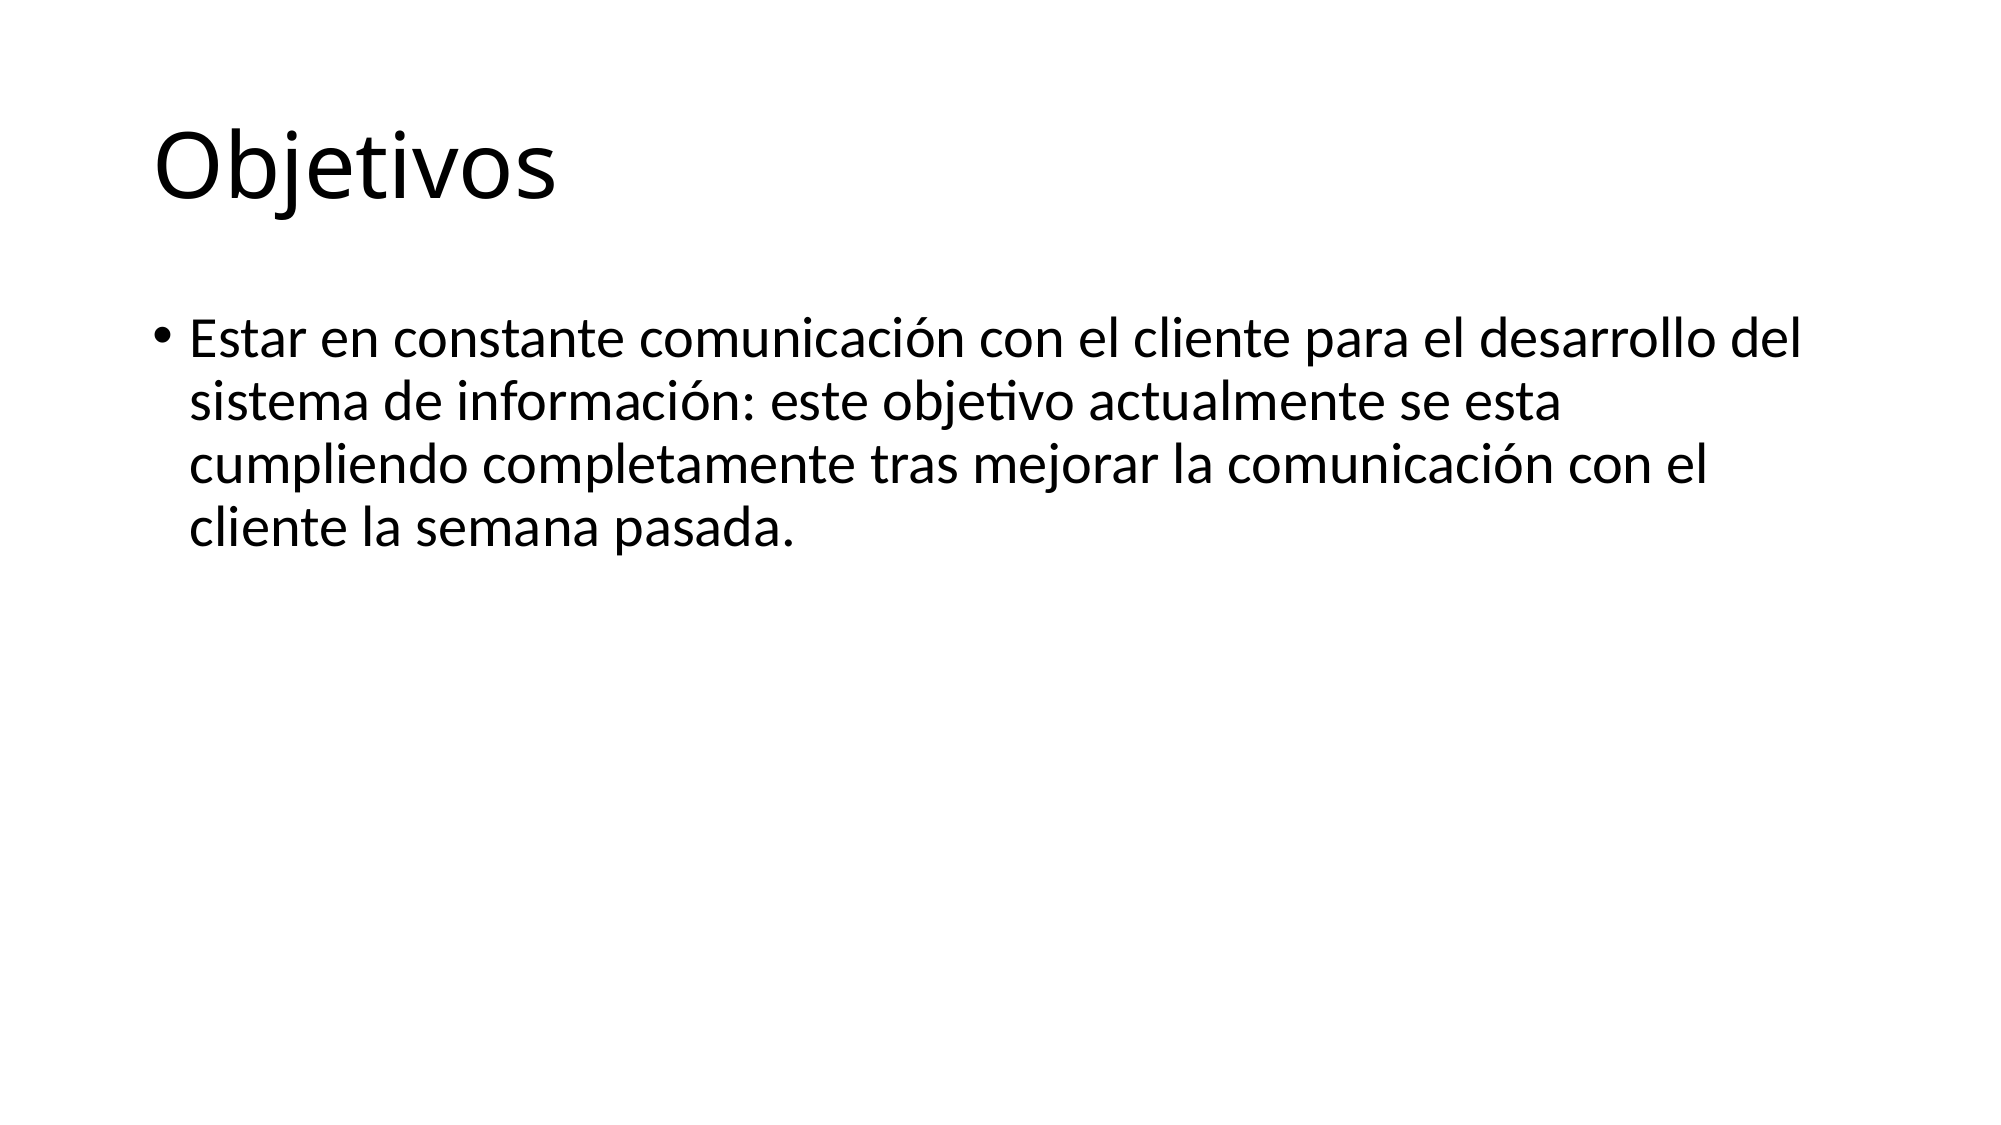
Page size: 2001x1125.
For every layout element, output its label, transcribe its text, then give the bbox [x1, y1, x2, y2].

title Objetivos [137, 59, 1863, 278]
list Estar en constante comunicación con el cliente para el desarrollo del sistema de información: este objetivo actualmente se esta cumpliendo completamente tras mejorar la comunicación con el cliente la semana pasada. [137, 299, 1863, 1014]
